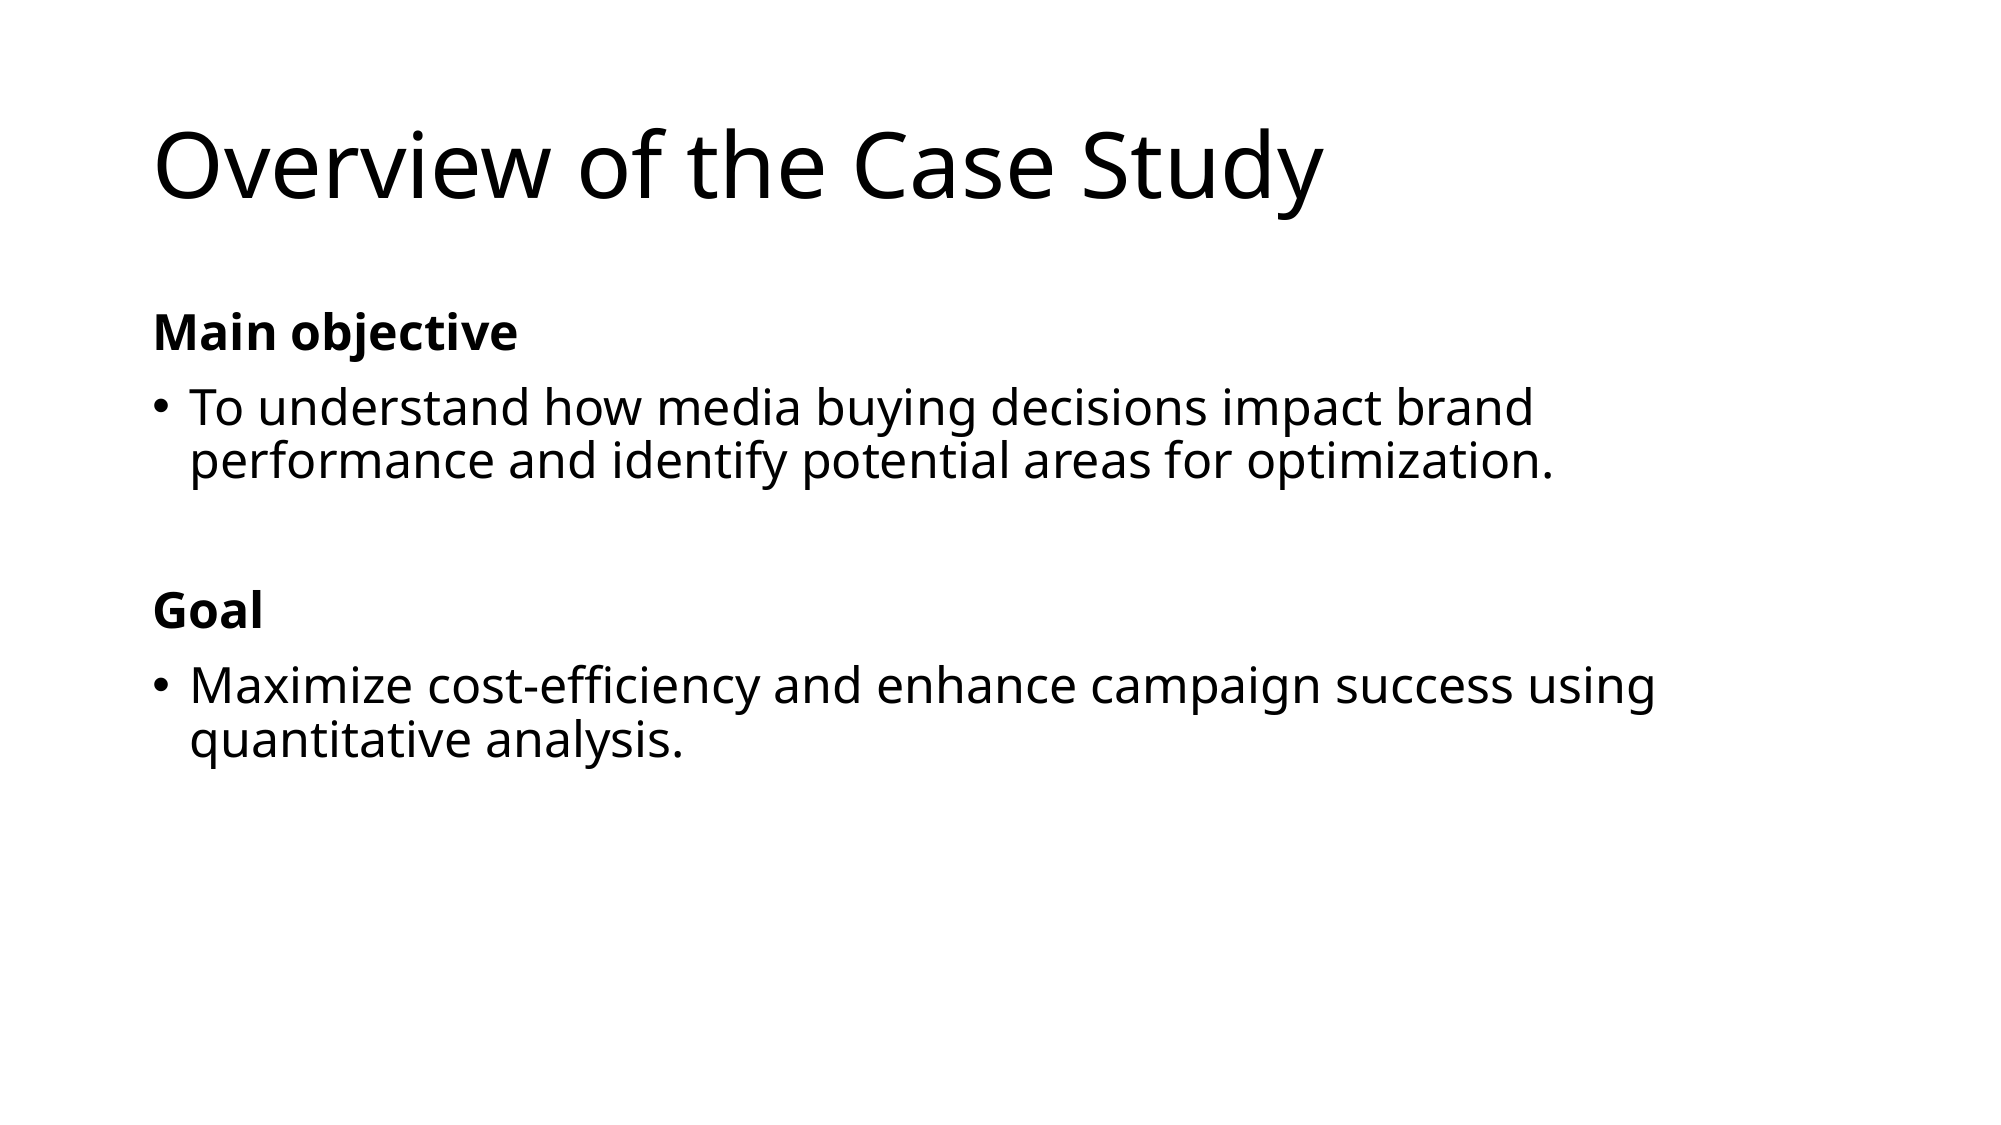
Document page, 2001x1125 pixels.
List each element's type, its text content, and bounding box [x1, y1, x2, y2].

title Overview of the Case Study [137, 59, 1863, 278]
list Main objective To understand how media buying decisions impact brand performance and identify potential areas for optimization. Goal Maximize cost-efficiency and enhance campaign success using quantitative analysis. [137, 299, 1863, 1014]
